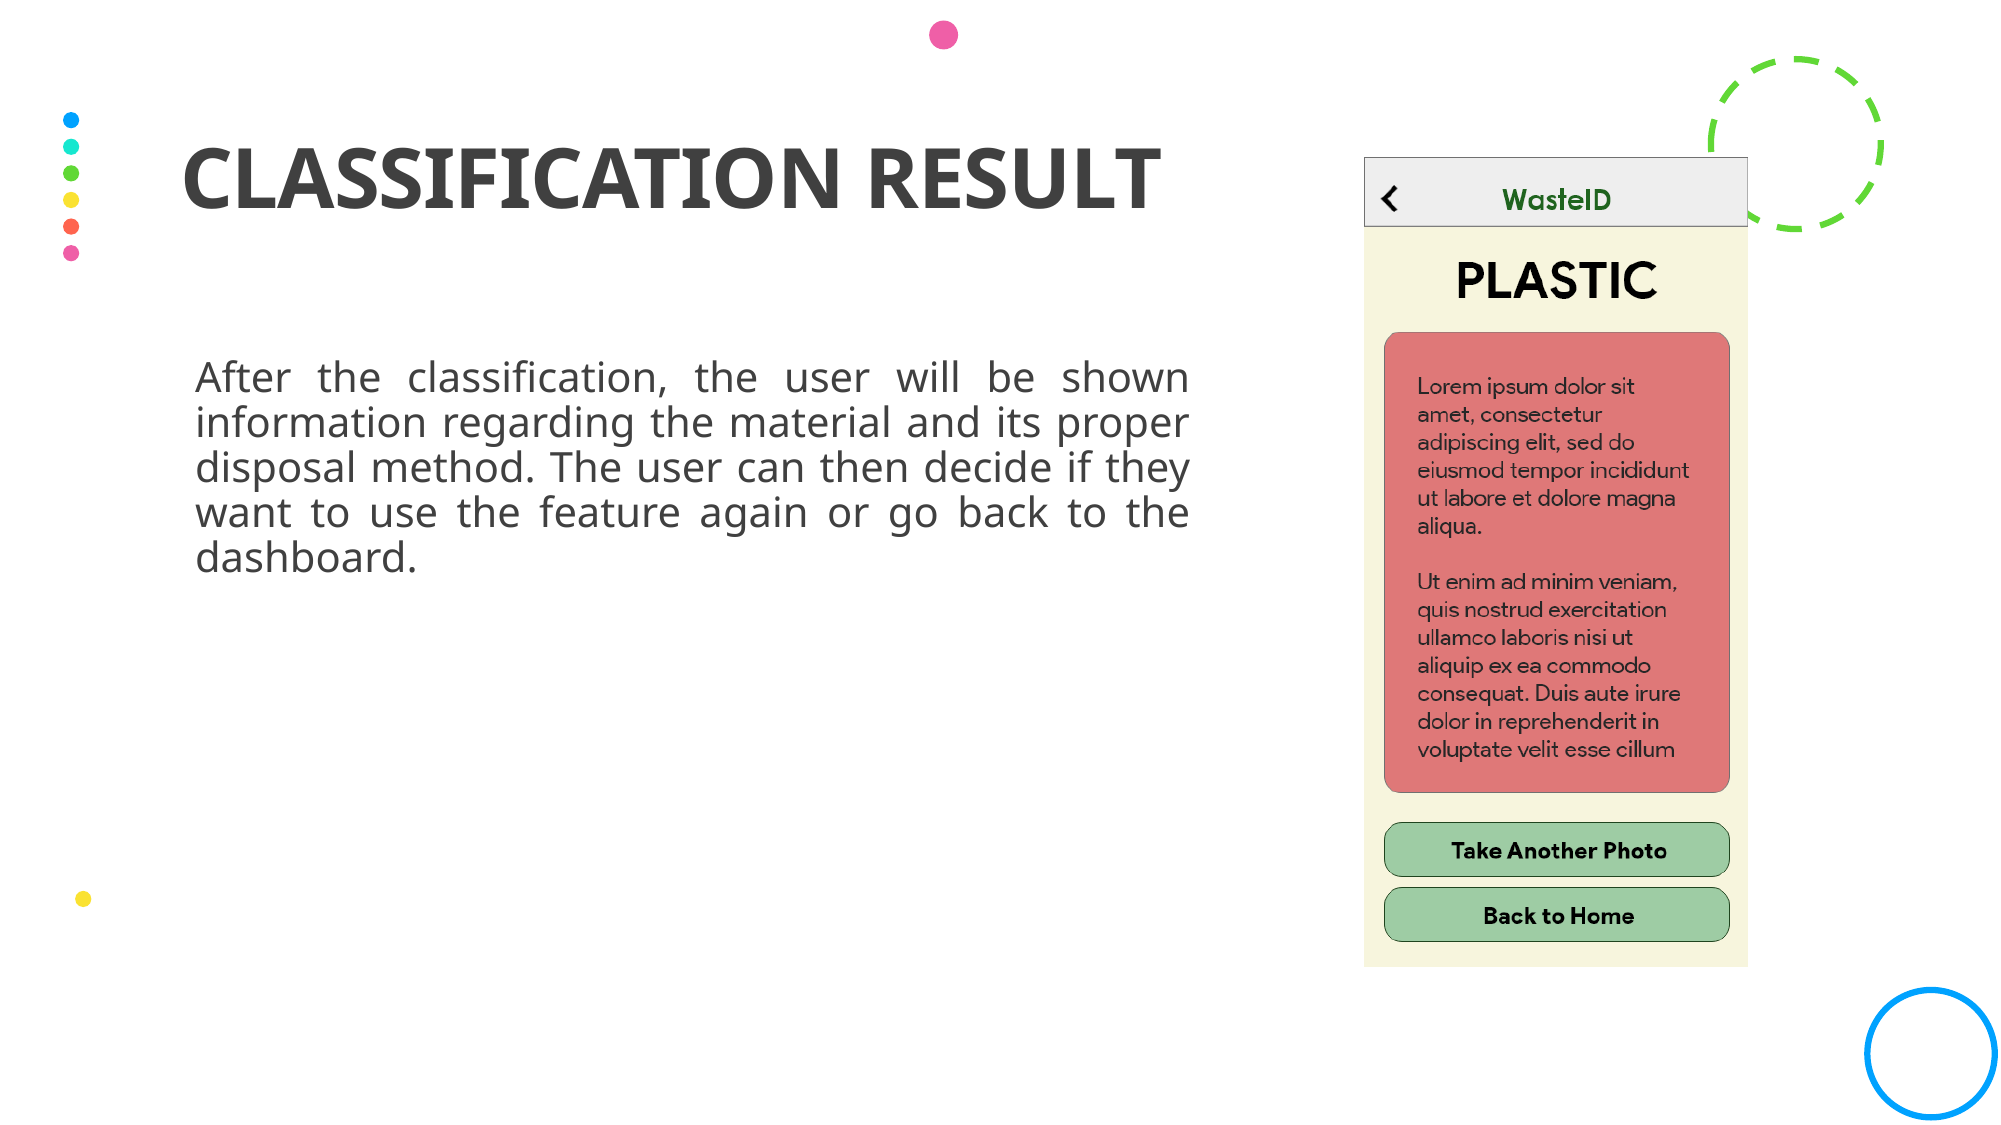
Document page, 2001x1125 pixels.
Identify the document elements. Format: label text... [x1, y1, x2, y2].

title Classification result [180, 69, 1830, 294]
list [1363, 157, 1748, 968]
list After the classification, the user will be shown information regarding the material and its proper disposal method. The user can then decide if they want to use the feature again or go back to the dashboard. [180, 348, 1191, 964]
